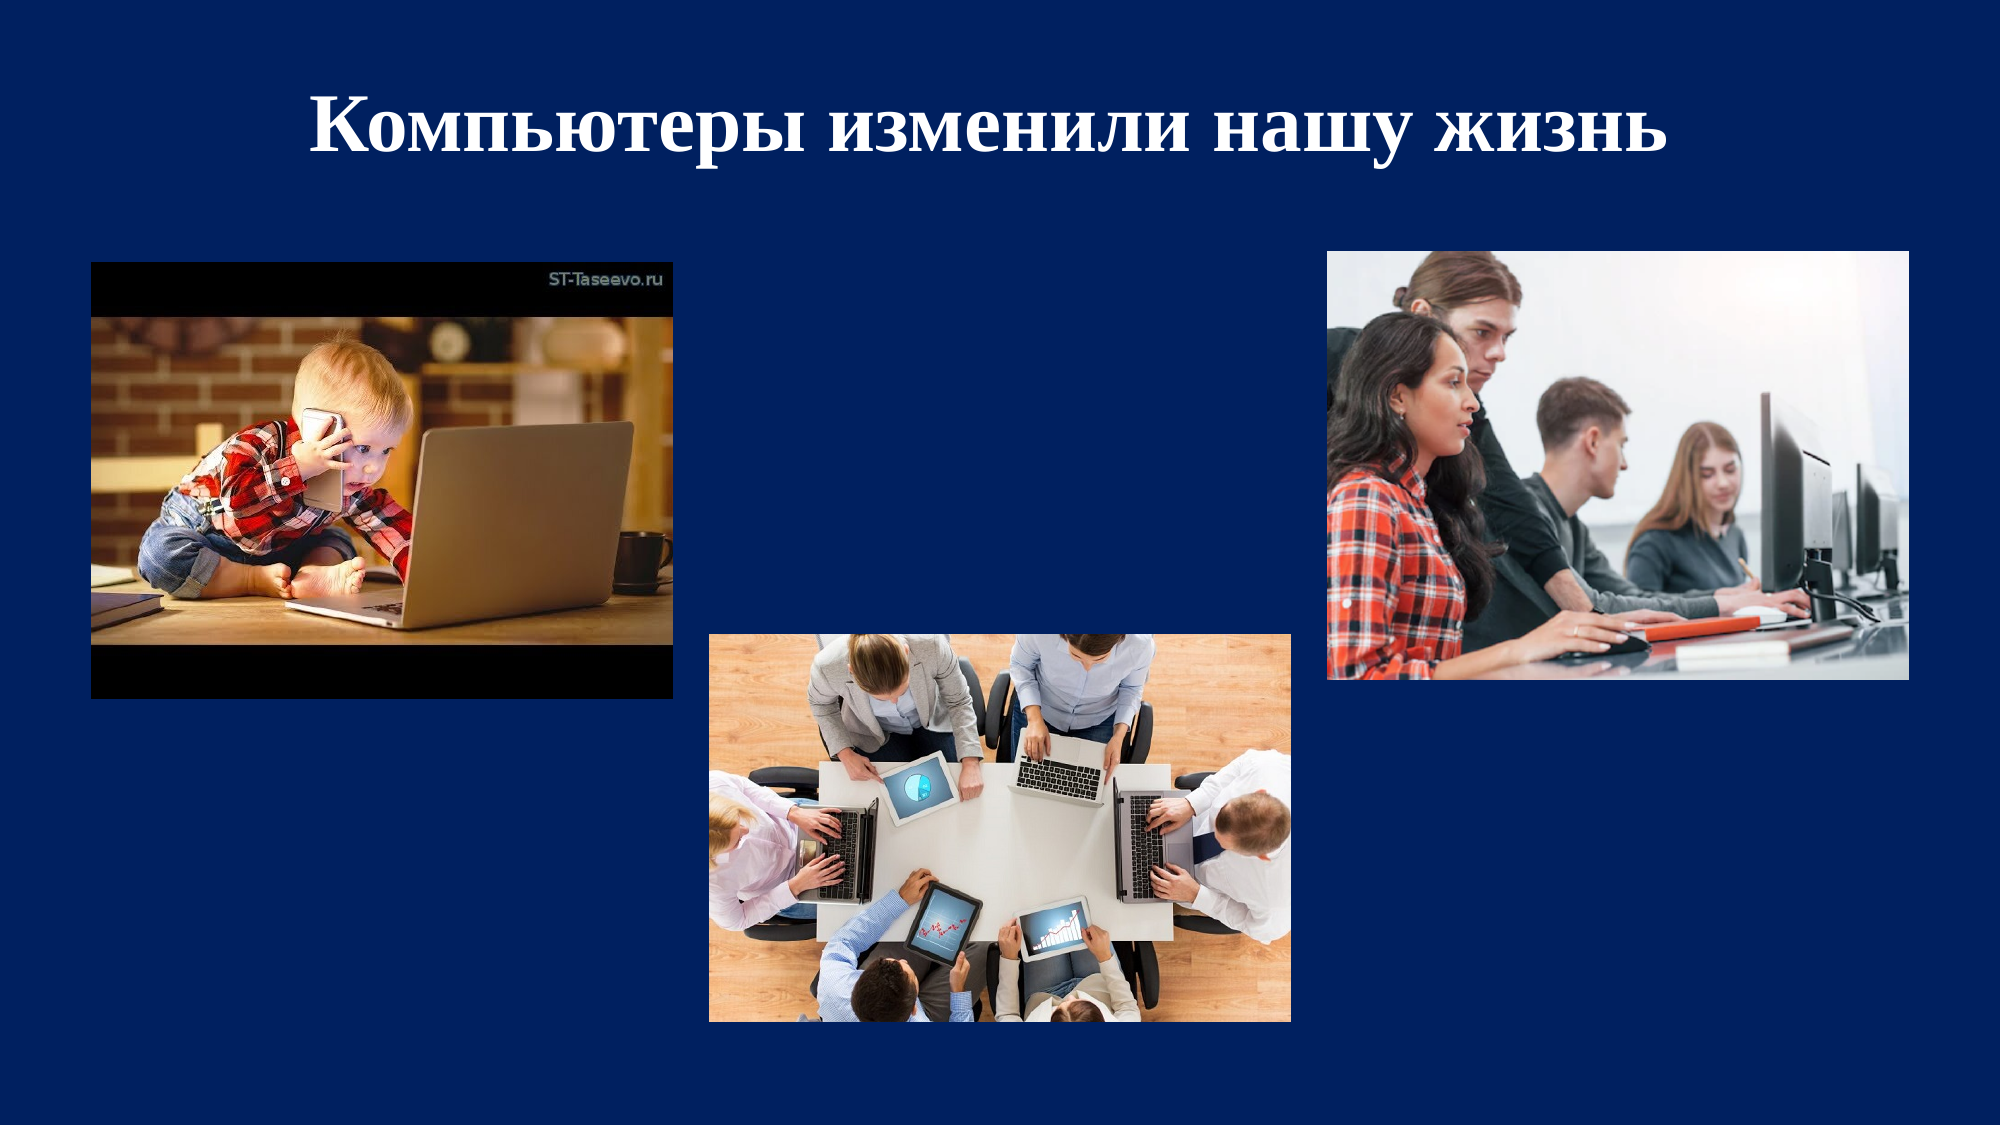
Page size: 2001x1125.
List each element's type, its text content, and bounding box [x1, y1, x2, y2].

text_box Компьютеры изменили нашу жизнь [276, 60, 1724, 176]
picture [1327, 251, 1909, 680]
picture [90, 262, 673, 699]
picture [709, 634, 1291, 1022]
